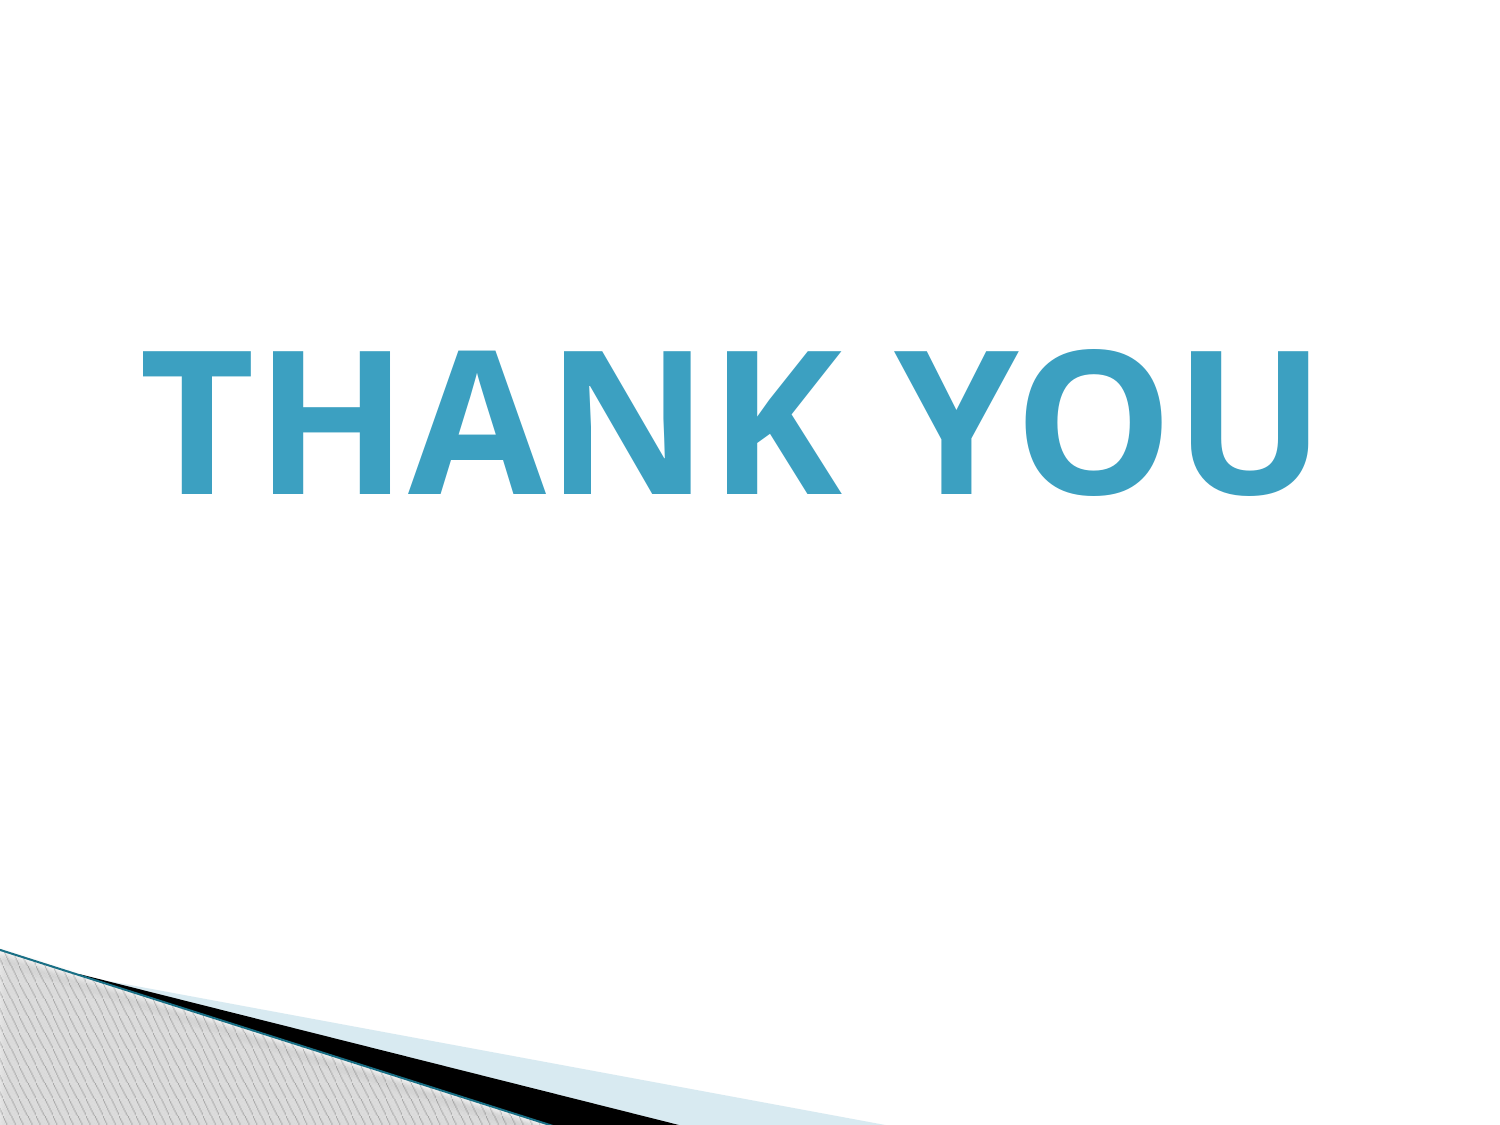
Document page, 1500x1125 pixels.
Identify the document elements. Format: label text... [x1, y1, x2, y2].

text_box Thank You [124, 287, 1413, 543]
